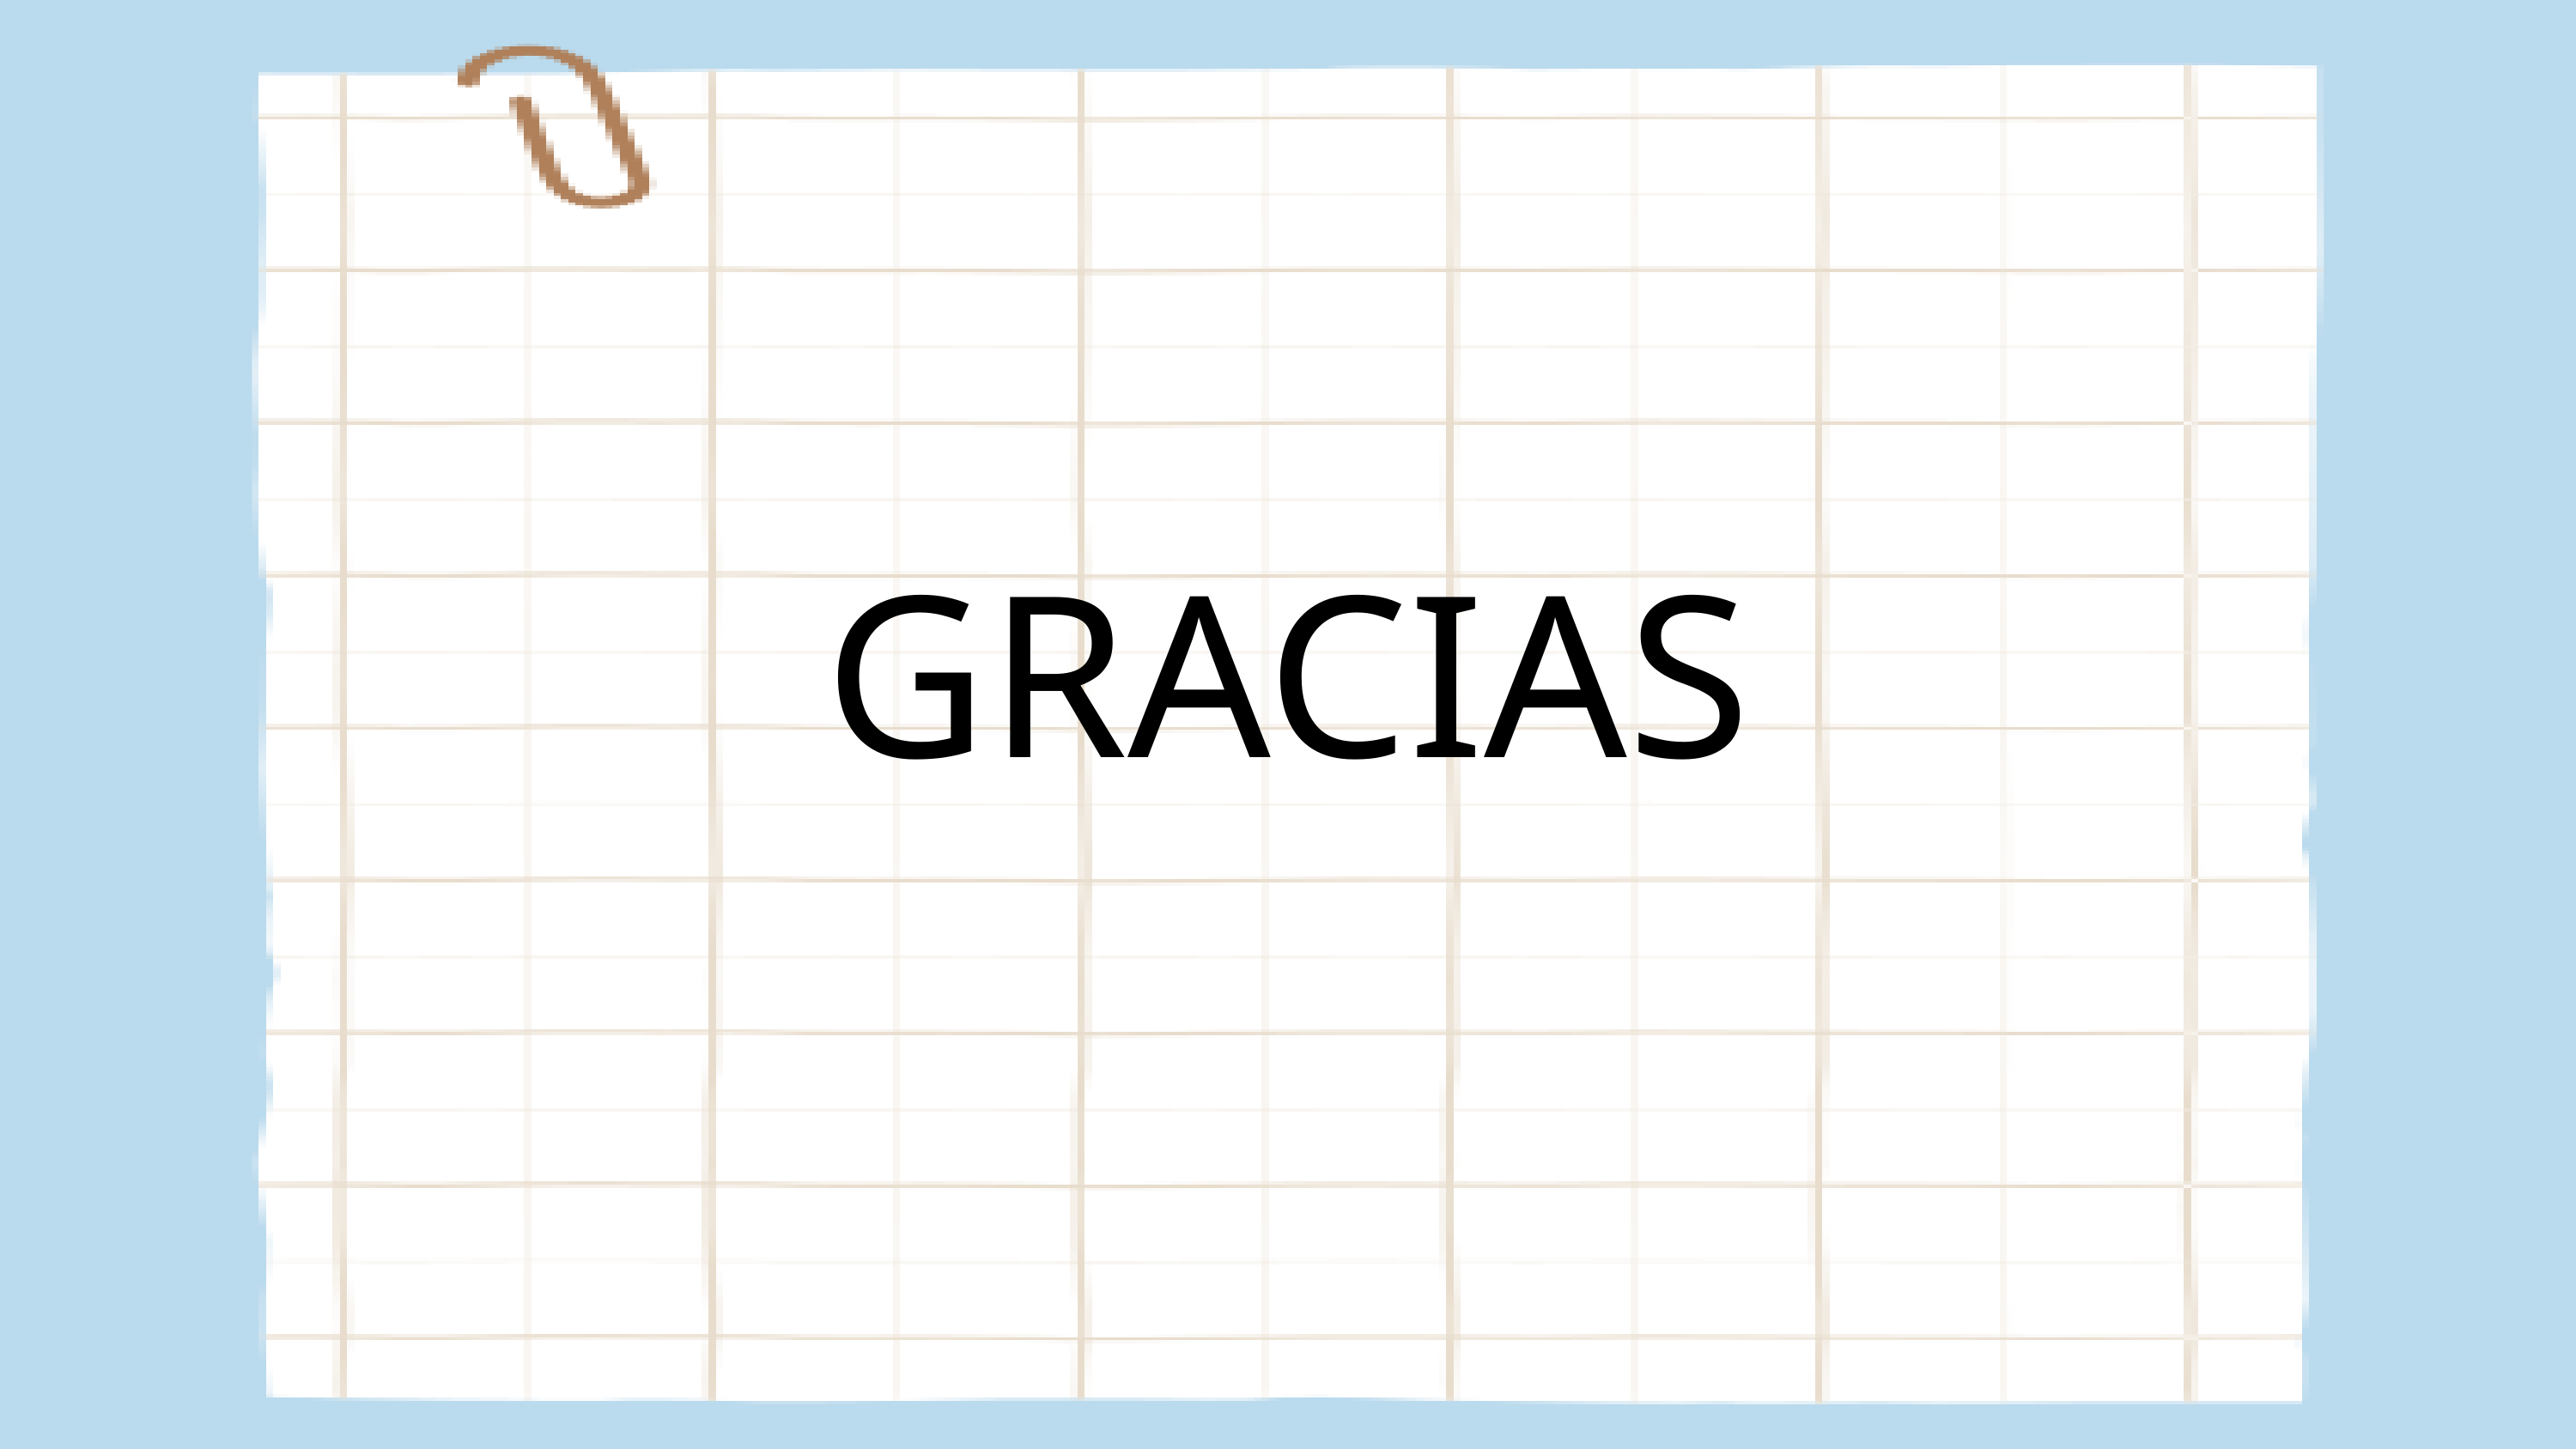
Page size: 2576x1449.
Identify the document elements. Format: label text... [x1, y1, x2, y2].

text_box [252, 44, 2324, 1404]
text_box GRACIAS [653, 488, 1923, 803]
